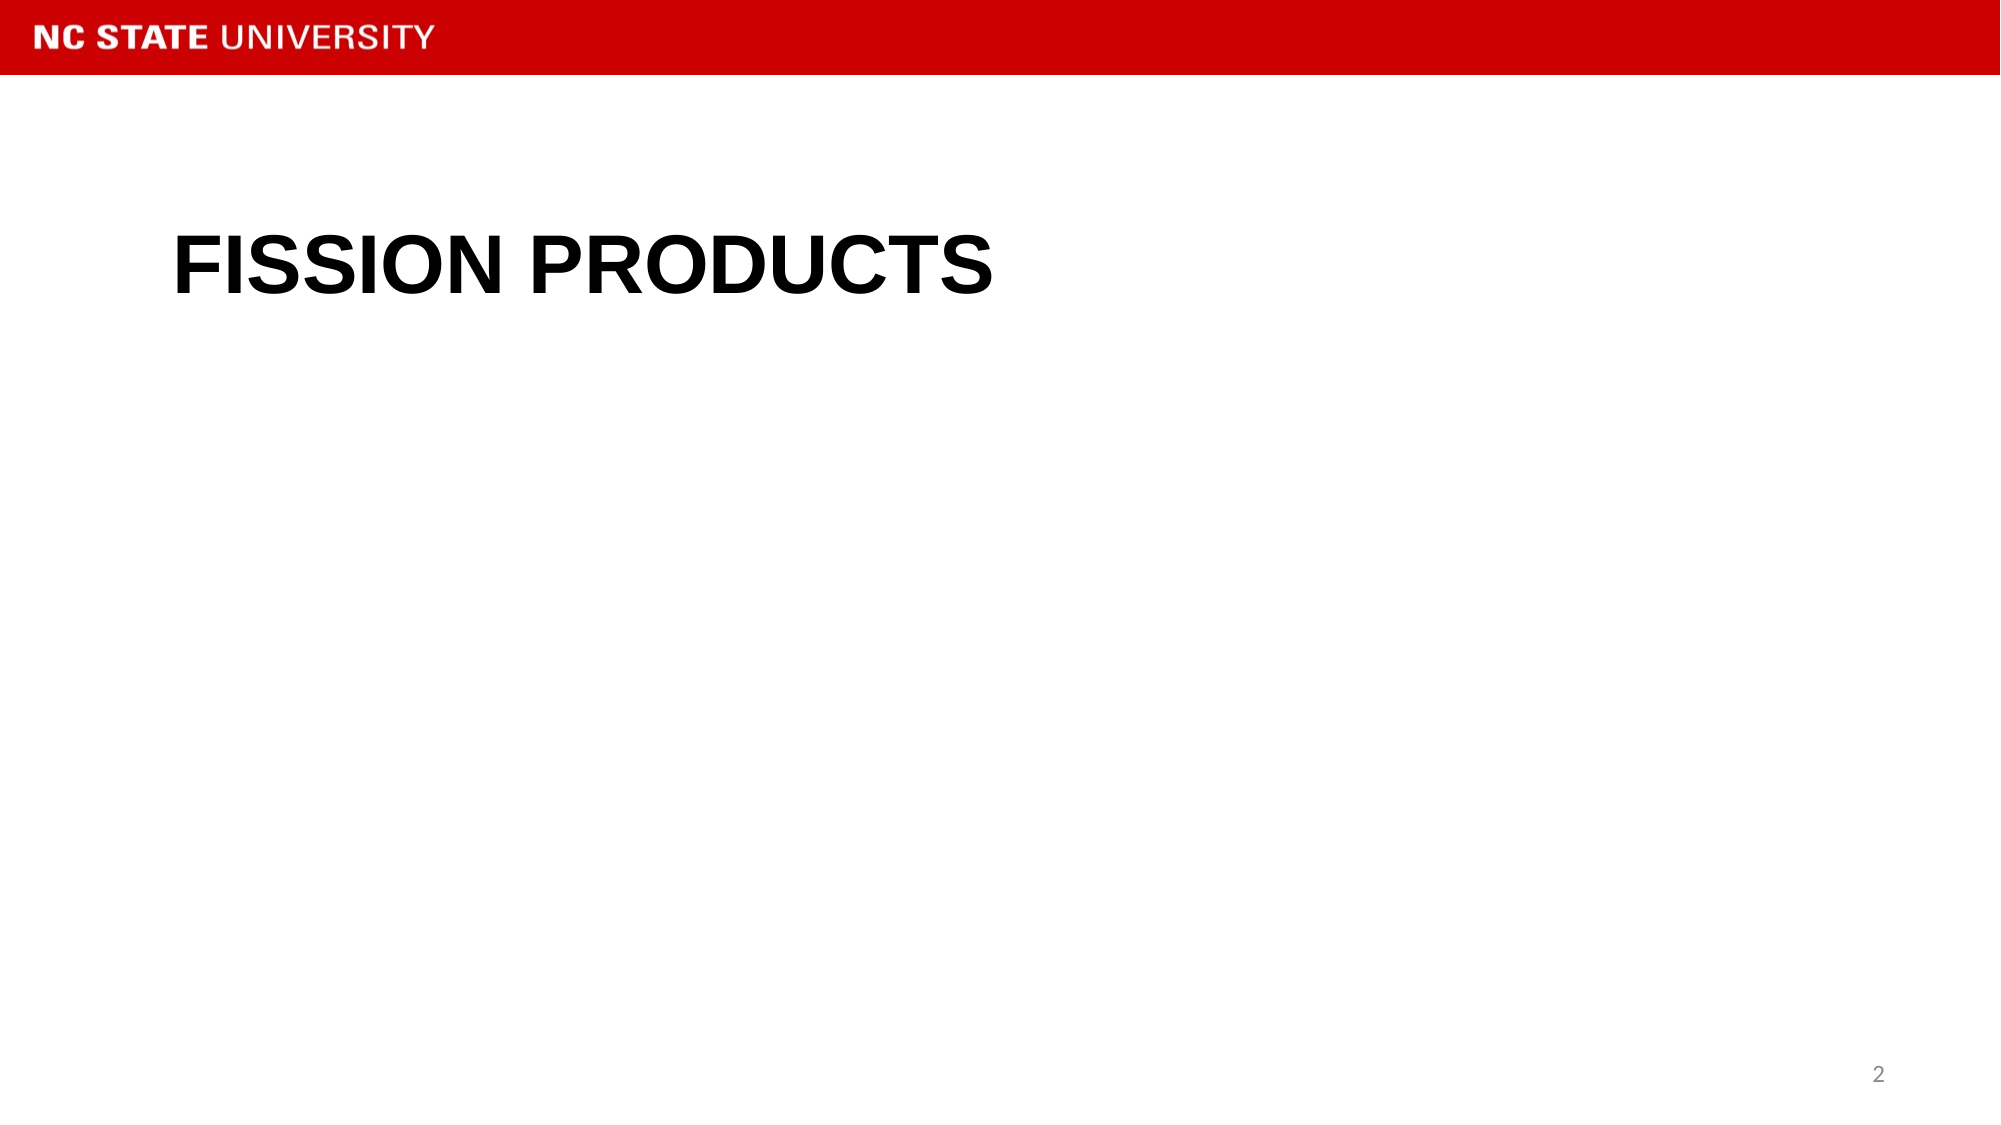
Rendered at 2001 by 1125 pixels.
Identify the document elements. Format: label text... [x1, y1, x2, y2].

slide_number 2 [1433, 1042, 1900, 1103]
picture [0, 0, 2000, 75]
title Fission products [157, 202, 1858, 426]
